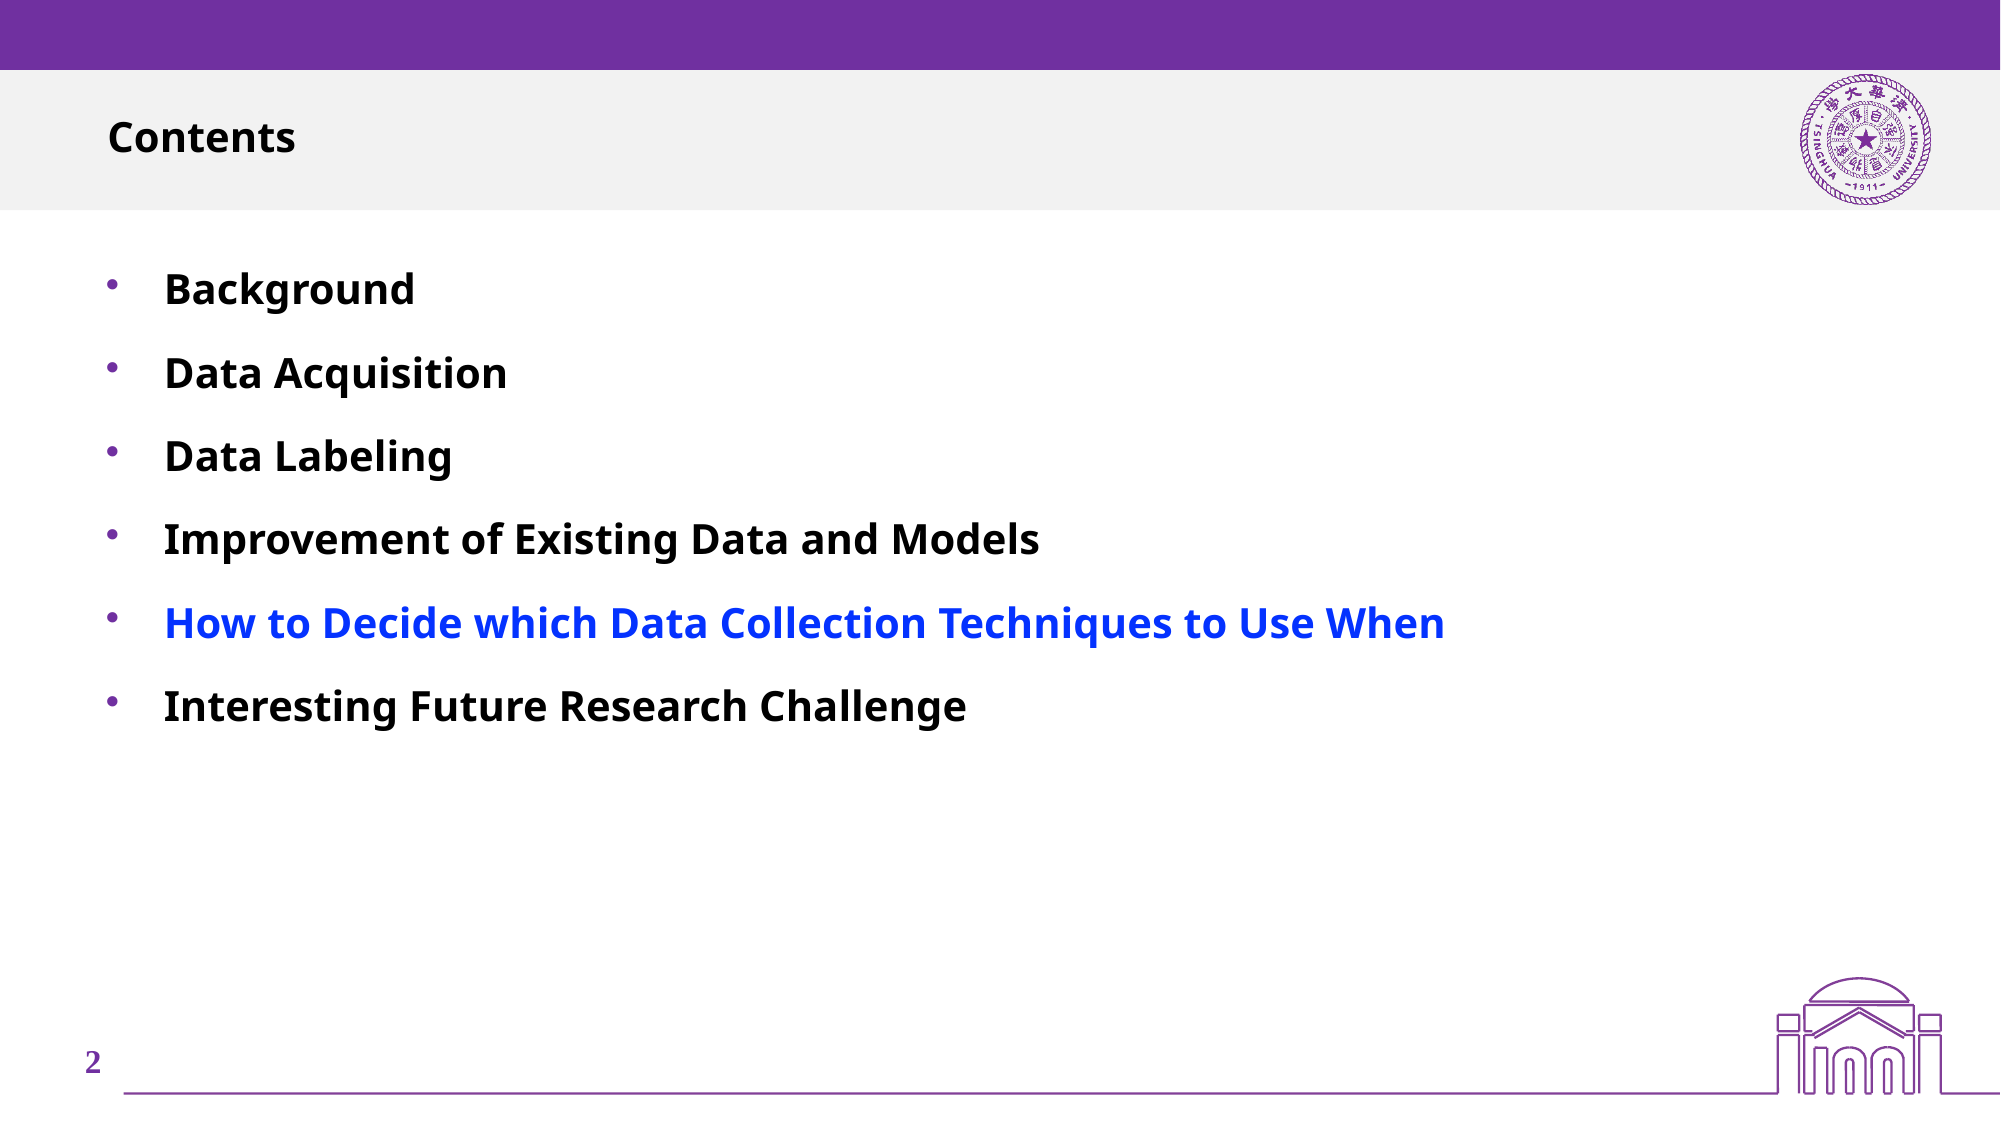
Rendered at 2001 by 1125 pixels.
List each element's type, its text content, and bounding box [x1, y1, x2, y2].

list Background Data Acquisition Data Labeling Improvement of Existing Data and Models How to Decide which Data Collection Techniques to Use When Interesting Future Research Challenge [92, 230, 1794, 973]
title Contents [92, 60, 1794, 212]
picture [1800, 74, 1931, 205]
